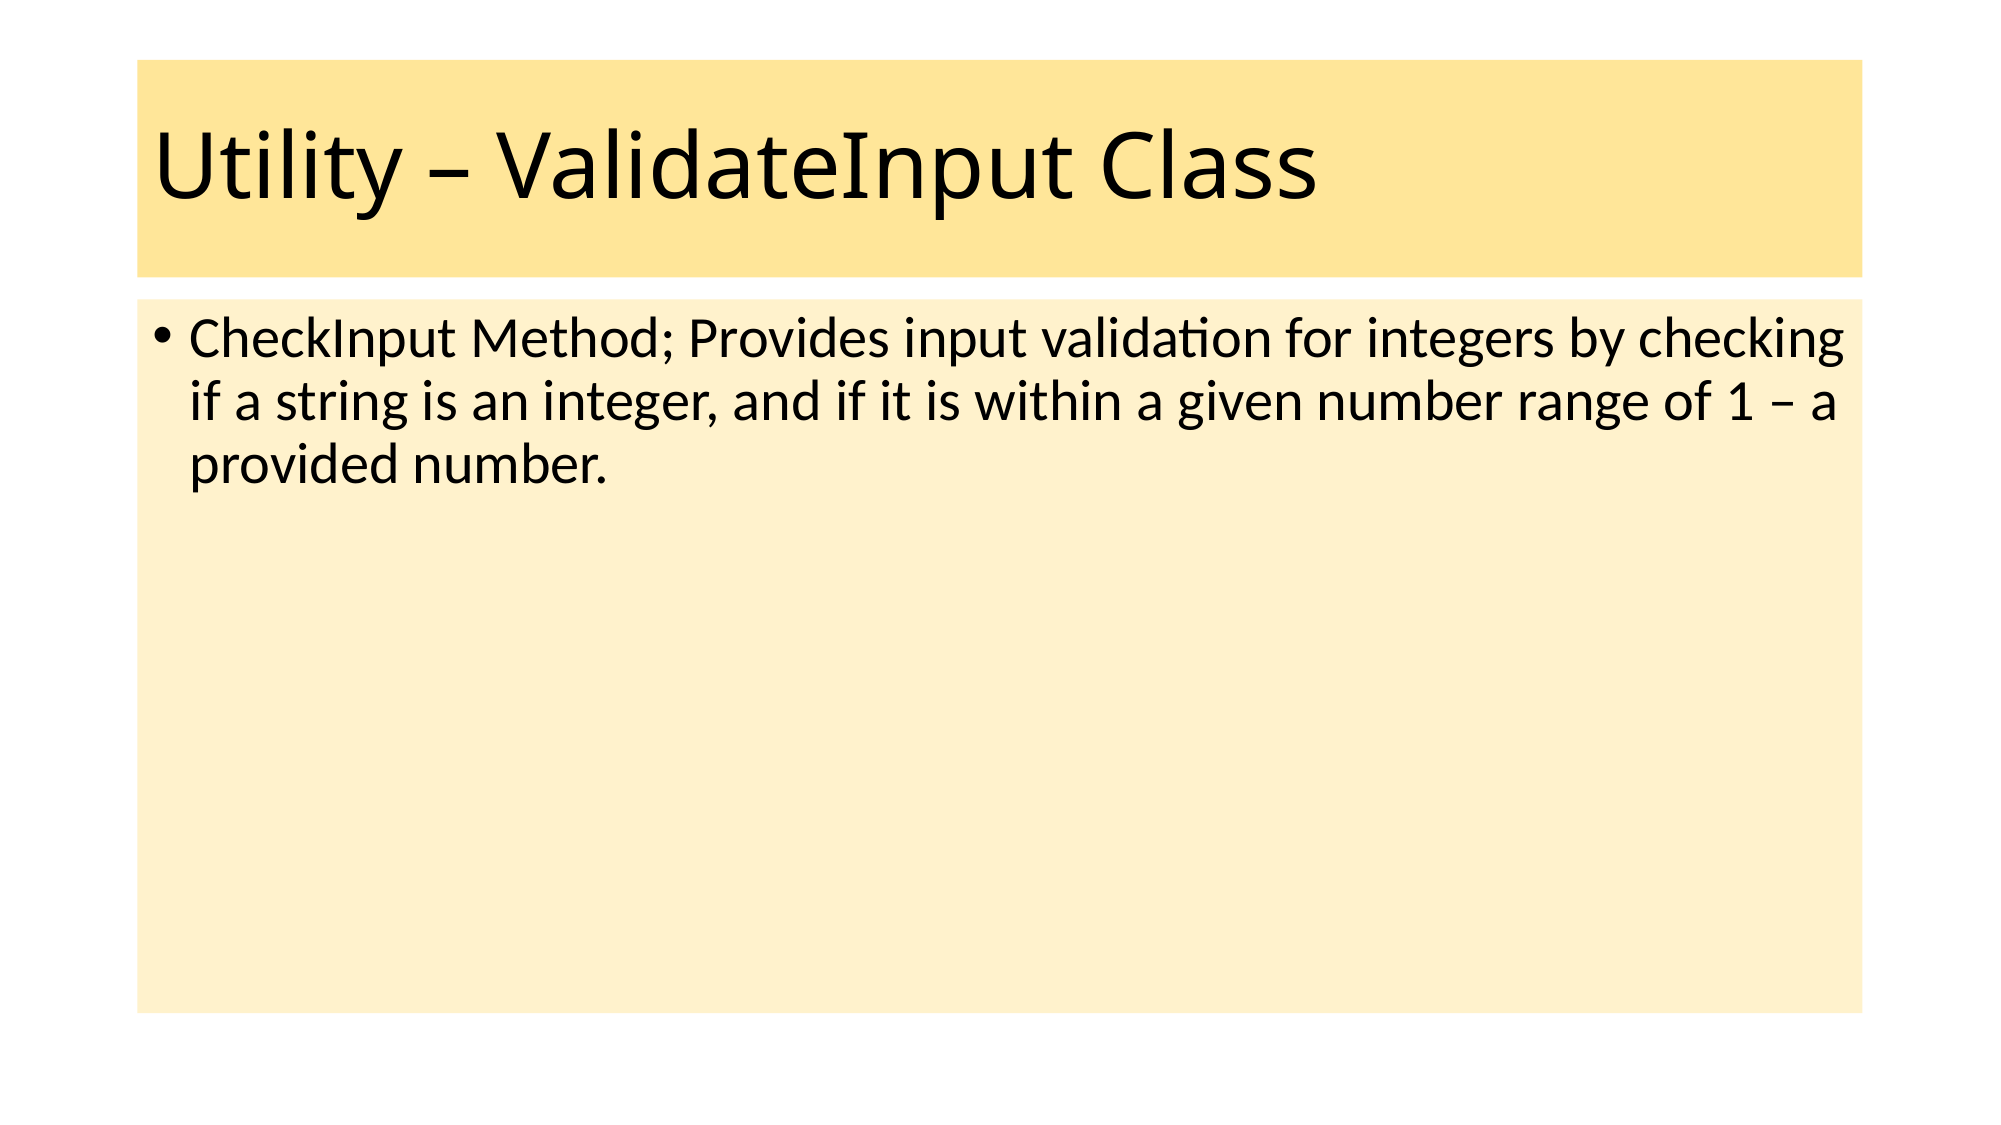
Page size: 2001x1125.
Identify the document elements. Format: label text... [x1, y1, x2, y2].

list CheckInput Method; Provides input validation for integers by checking if a string is an integer, and if it is within a given number range of 1 – a provided number. [137, 299, 1863, 1014]
title Utility – ValidateInput Class [137, 59, 1863, 278]
